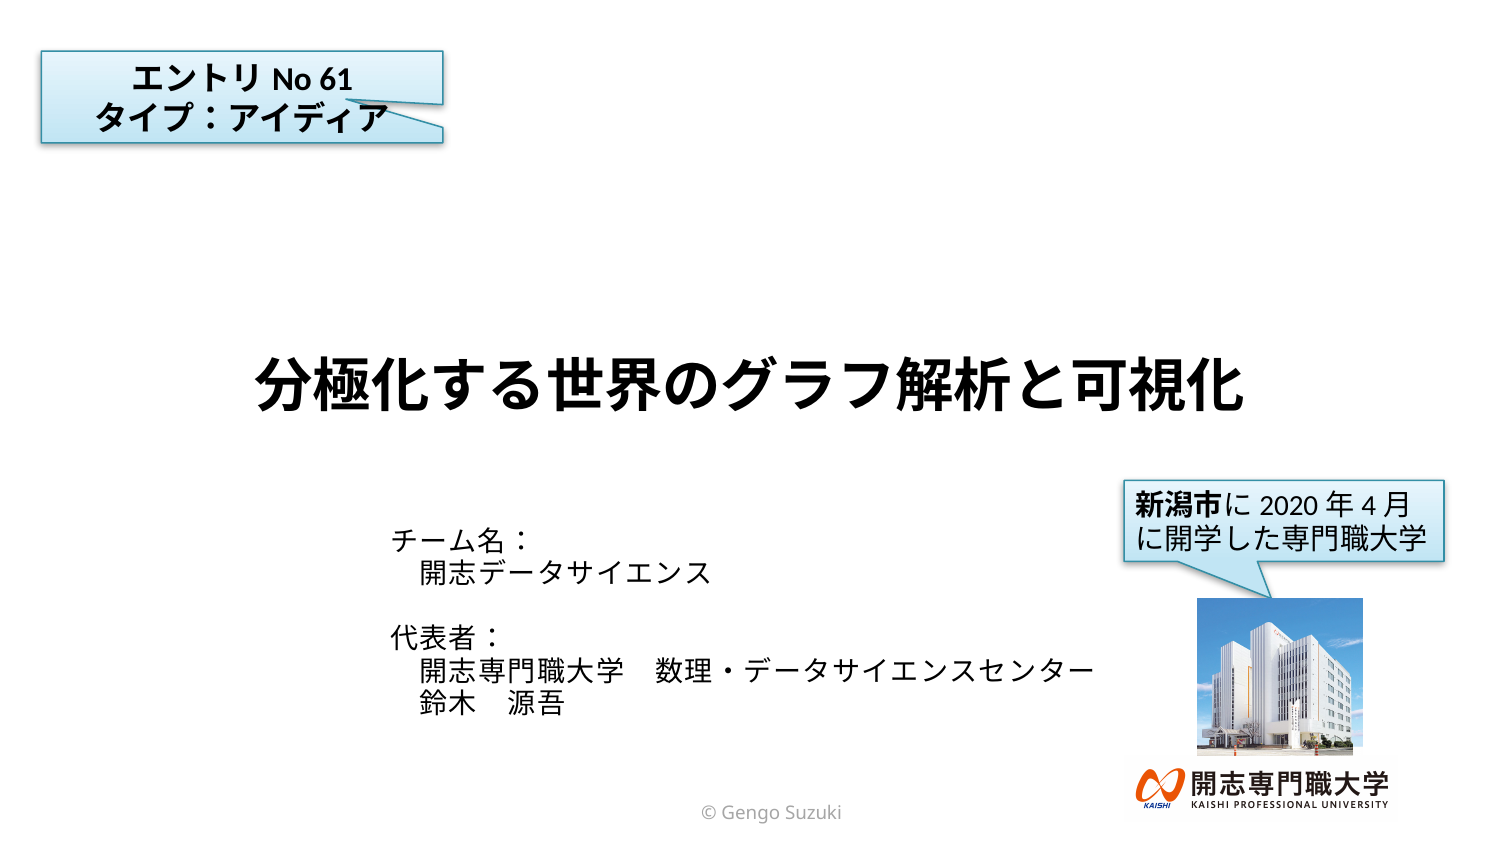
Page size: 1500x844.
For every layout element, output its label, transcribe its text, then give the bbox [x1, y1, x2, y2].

title 分極化する世界のグラフ解析と可視化 [112, 327, 1388, 440]
text_box 新潟市に2020年4月に開学した専門職大学 [1123, 479, 1445, 597]
text_box エントリNo 61 タイプ：アイディア [40, 50, 444, 144]
picture [1123, 598, 1399, 822]
subtitle チーム名： 開志データサイエンス 代表者： 開志専門職大学 数理・データサイエンスセンター 鈴木 源吾 [374, 492, 1126, 757]
